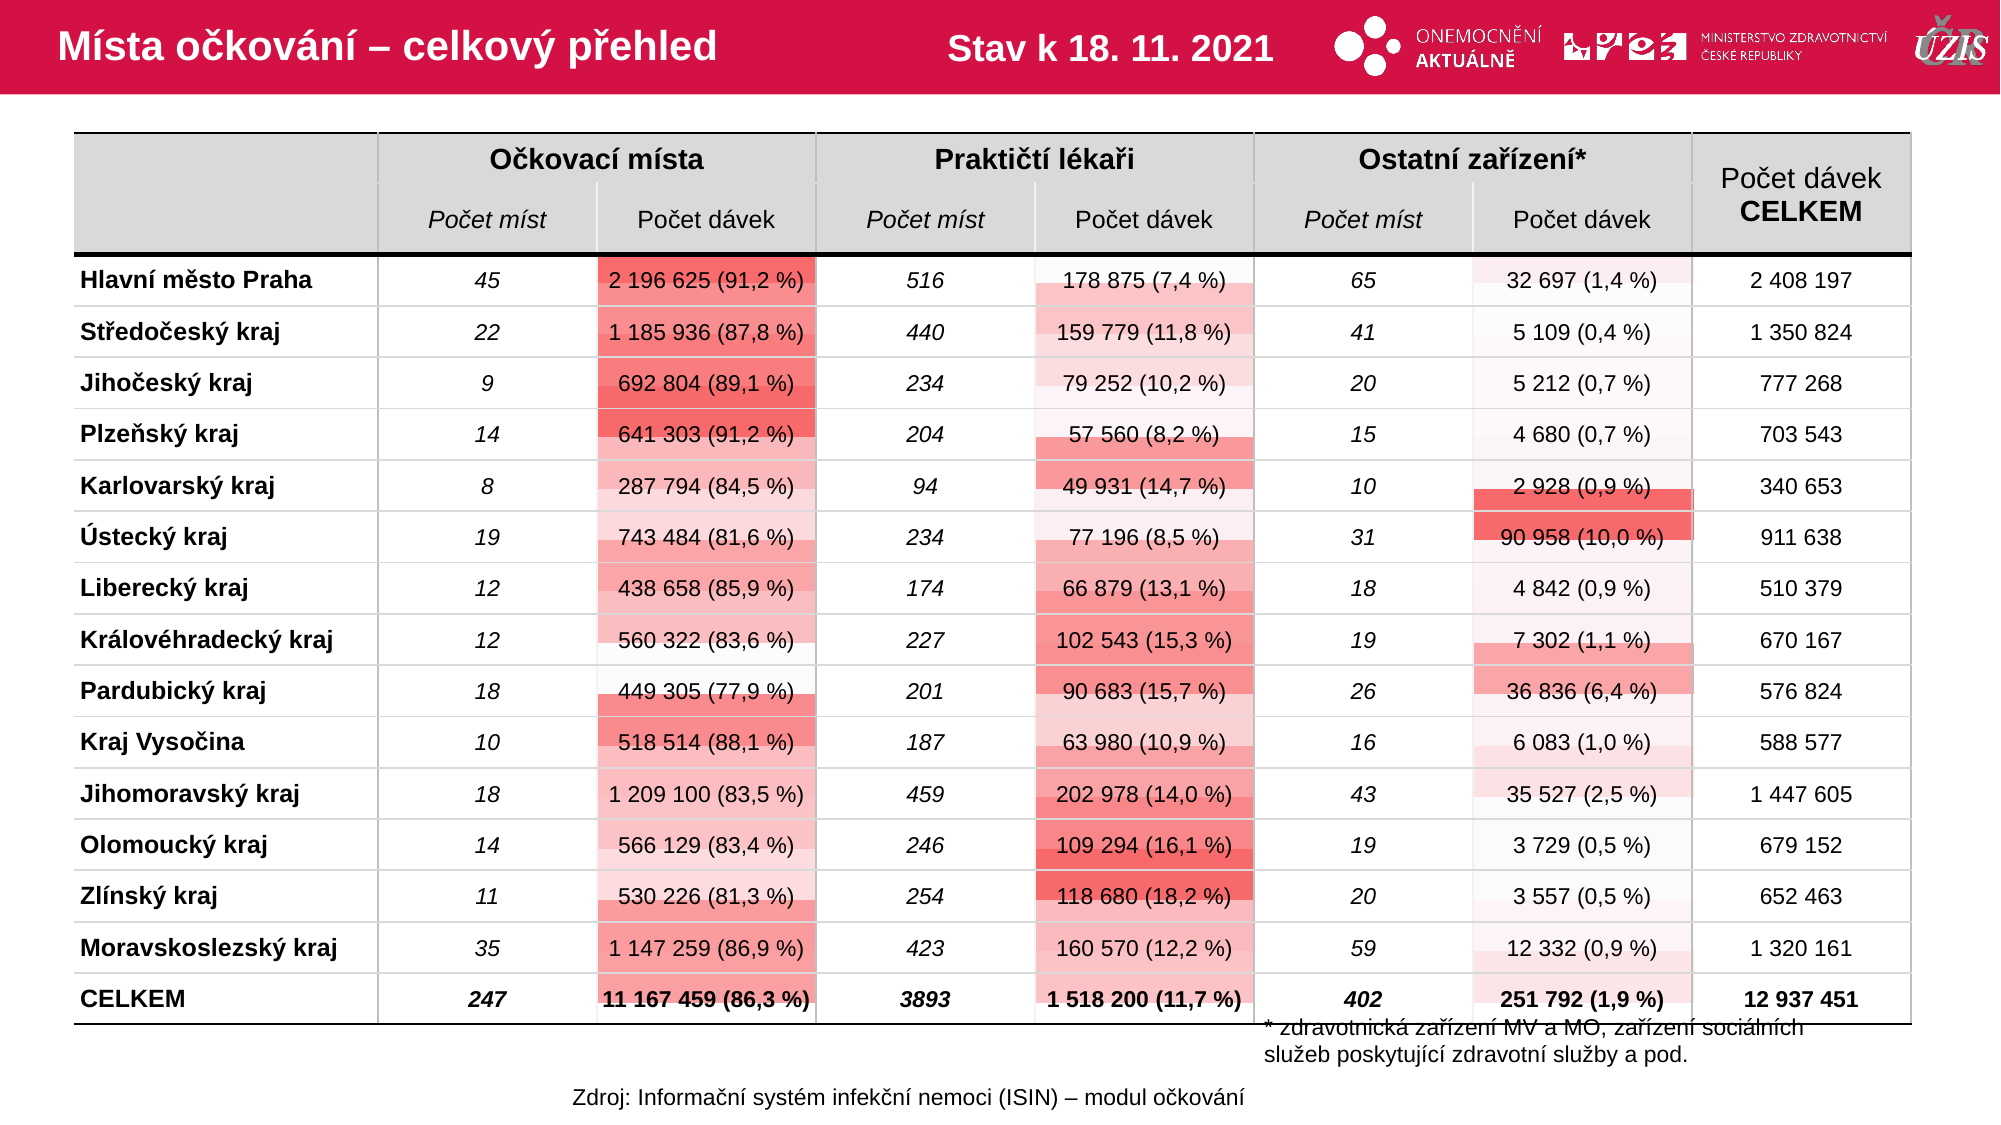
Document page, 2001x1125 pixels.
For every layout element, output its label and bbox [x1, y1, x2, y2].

table_cell [379, 512, 596, 562]
table_cell [1693, 563, 1910, 613]
table_cell [1255, 871, 1472, 921]
table_cell [1474, 563, 1691, 613]
table_cell [817, 307, 1034, 356]
table_cell [1255, 358, 1472, 408]
table_cell [1036, 871, 1253, 921]
table_cell [379, 974, 596, 1023]
table_cell [598, 257, 815, 305]
table_cell [379, 666, 596, 716]
table_cell [1474, 666, 1691, 716]
table_cell [74, 923, 377, 972]
table_cell [1474, 512, 1691, 562]
table_cell [74, 512, 377, 562]
table_header [379, 134, 815, 182]
table_header [1255, 134, 1691, 182]
table_cell [1693, 717, 1910, 767]
table_cell [598, 512, 815, 562]
table_header [817, 134, 1253, 182]
table_header [1693, 134, 1910, 252]
table_cell [1474, 820, 1691, 869]
text_box [557, 1004, 1866, 1118]
table_cell [379, 871, 596, 921]
table_cell [598, 409, 815, 459]
table_cell [1693, 409, 1910, 459]
table_cell [1474, 461, 1691, 510]
table_cell [379, 409, 596, 459]
table_cell [1036, 769, 1253, 818]
table_cell [1474, 974, 1691, 1004]
table_cell [598, 666, 815, 716]
table_cell [1474, 184, 1691, 252]
table_cell [1474, 307, 1691, 356]
table_cell [1474, 615, 1691, 664]
table_cell [1255, 257, 1472, 305]
table_cell [74, 666, 377, 716]
table_cell [1036, 307, 1253, 356]
picture [1915, 15, 1989, 66]
table_cell [74, 461, 377, 510]
table_cell [817, 358, 1034, 408]
table_cell [1036, 563, 1253, 613]
text_box [932, 16, 1322, 77]
table_cell [379, 358, 596, 408]
table_cell [1036, 257, 1253, 305]
table_cell [817, 871, 1034, 921]
table_cell [598, 615, 815, 664]
table_cell [1693, 512, 1910, 562]
title [42, 0, 1262, 95]
table_cell [1036, 974, 1253, 1023]
table_cell [1474, 358, 1691, 408]
table_cell [379, 923, 596, 972]
table_cell [1036, 512, 1253, 562]
table_cell [1255, 974, 1472, 1004]
table_cell [379, 184, 596, 252]
table_cell [74, 615, 377, 664]
table_cell [817, 820, 1034, 869]
picture [1563, 31, 1888, 60]
table_cell [1255, 820, 1472, 869]
table_cell [1036, 615, 1253, 664]
table_cell [817, 769, 1034, 818]
table_cell [598, 184, 815, 252]
table_cell [598, 717, 815, 767]
table_cell [1693, 461, 1910, 510]
table_cell [598, 820, 815, 869]
table_cell [1036, 358, 1253, 408]
table_cell [1693, 820, 1910, 869]
table_cell [74, 563, 377, 613]
table_cell [379, 717, 596, 767]
table_cell [817, 461, 1034, 510]
table_cell [74, 409, 377, 459]
table_cell [1036, 820, 1253, 869]
table_cell [1693, 307, 1910, 356]
table_cell [74, 871, 377, 921]
table_cell [817, 615, 1034, 664]
table_header [74, 134, 377, 252]
table_cell [1693, 923, 1910, 972]
table_cell [1255, 307, 1472, 356]
table_cell [817, 666, 1034, 716]
table_cell [598, 974, 815, 1023]
table_cell [598, 923, 815, 972]
table_cell [1693, 871, 1910, 921]
table_cell [74, 820, 377, 869]
table_cell [1474, 257, 1691, 305]
table_cell [598, 461, 815, 510]
table_cell [1255, 615, 1472, 664]
table_cell [598, 871, 815, 921]
table_cell [1036, 409, 1253, 459]
table_cell [1255, 923, 1472, 972]
table_cell [379, 461, 596, 510]
table_cell [817, 184, 1034, 252]
table_cell [1693, 769, 1910, 818]
table_cell [817, 257, 1034, 305]
table_cell [1255, 717, 1472, 767]
table_cell [74, 358, 377, 408]
table_cell [1474, 871, 1691, 921]
table_cell [1693, 666, 1910, 716]
table_cell [1255, 563, 1472, 613]
table_cell [1036, 717, 1253, 767]
table_cell [817, 717, 1034, 767]
picture [1334, 16, 1542, 76]
table_cell [74, 257, 377, 305]
table_cell [1474, 923, 1691, 972]
table_cell [1255, 184, 1472, 252]
table_cell [1255, 512, 1472, 562]
table_cell [379, 769, 596, 818]
table_cell [1474, 409, 1691, 459]
table_cell [817, 974, 1034, 1023]
table_cell [598, 563, 815, 613]
table_cell [379, 257, 596, 305]
table_cell [1255, 666, 1472, 716]
table_cell [379, 615, 596, 664]
table_cell [1036, 666, 1253, 716]
table_cell [1693, 358, 1910, 408]
table_cell [598, 307, 815, 356]
table_cell [1036, 184, 1253, 252]
table_cell [379, 307, 596, 356]
table_cell [817, 923, 1034, 972]
table_cell [1693, 257, 1910, 305]
table_cell [1255, 769, 1472, 818]
table_cell [817, 409, 1034, 459]
table_cell [1255, 409, 1472, 459]
table_cell [74, 769, 377, 818]
table_cell [1255, 461, 1472, 510]
table_cell [74, 717, 377, 767]
table_cell [379, 820, 596, 869]
table_cell [598, 769, 815, 818]
table_cell [1474, 717, 1691, 767]
table_cell [1693, 615, 1910, 664]
table_cell [817, 512, 1034, 562]
table_cell [74, 974, 377, 1023]
table_cell [74, 307, 377, 356]
table_cell [1693, 974, 1910, 1023]
table_cell [817, 563, 1034, 613]
table_cell [598, 358, 815, 408]
table_cell [379, 563, 596, 613]
table_cell [1036, 923, 1253, 972]
table_cell [1036, 461, 1253, 510]
table_cell [1474, 769, 1691, 818]
